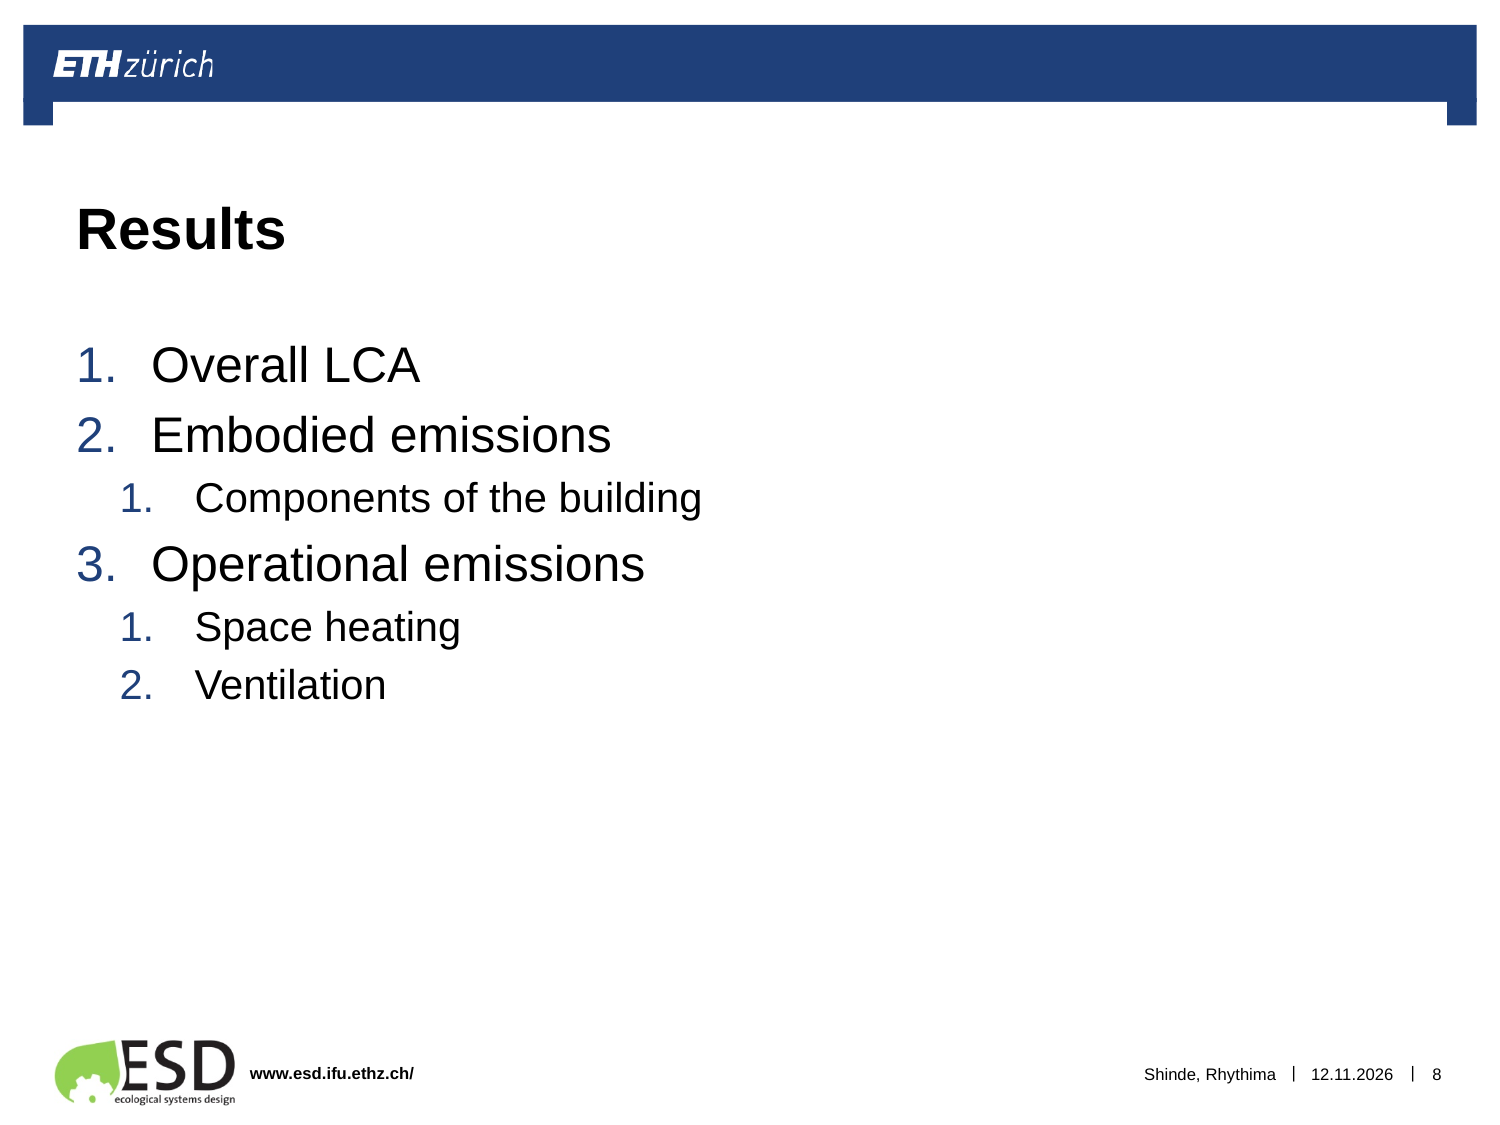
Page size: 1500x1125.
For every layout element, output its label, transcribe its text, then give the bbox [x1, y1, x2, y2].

title Results [53, 101, 1447, 262]
footer Shinde, Rhythima [750, 1034, 1277, 1112]
list Overall LCA Embodied emissions Components of the building Operational emissions Space heating Ventilation [53, 332, 1447, 1023]
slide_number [1302, 1034, 1403, 1112]
picture [54, 1039, 235, 1106]
slide_number 8 [1415, 1034, 1459, 1112]
